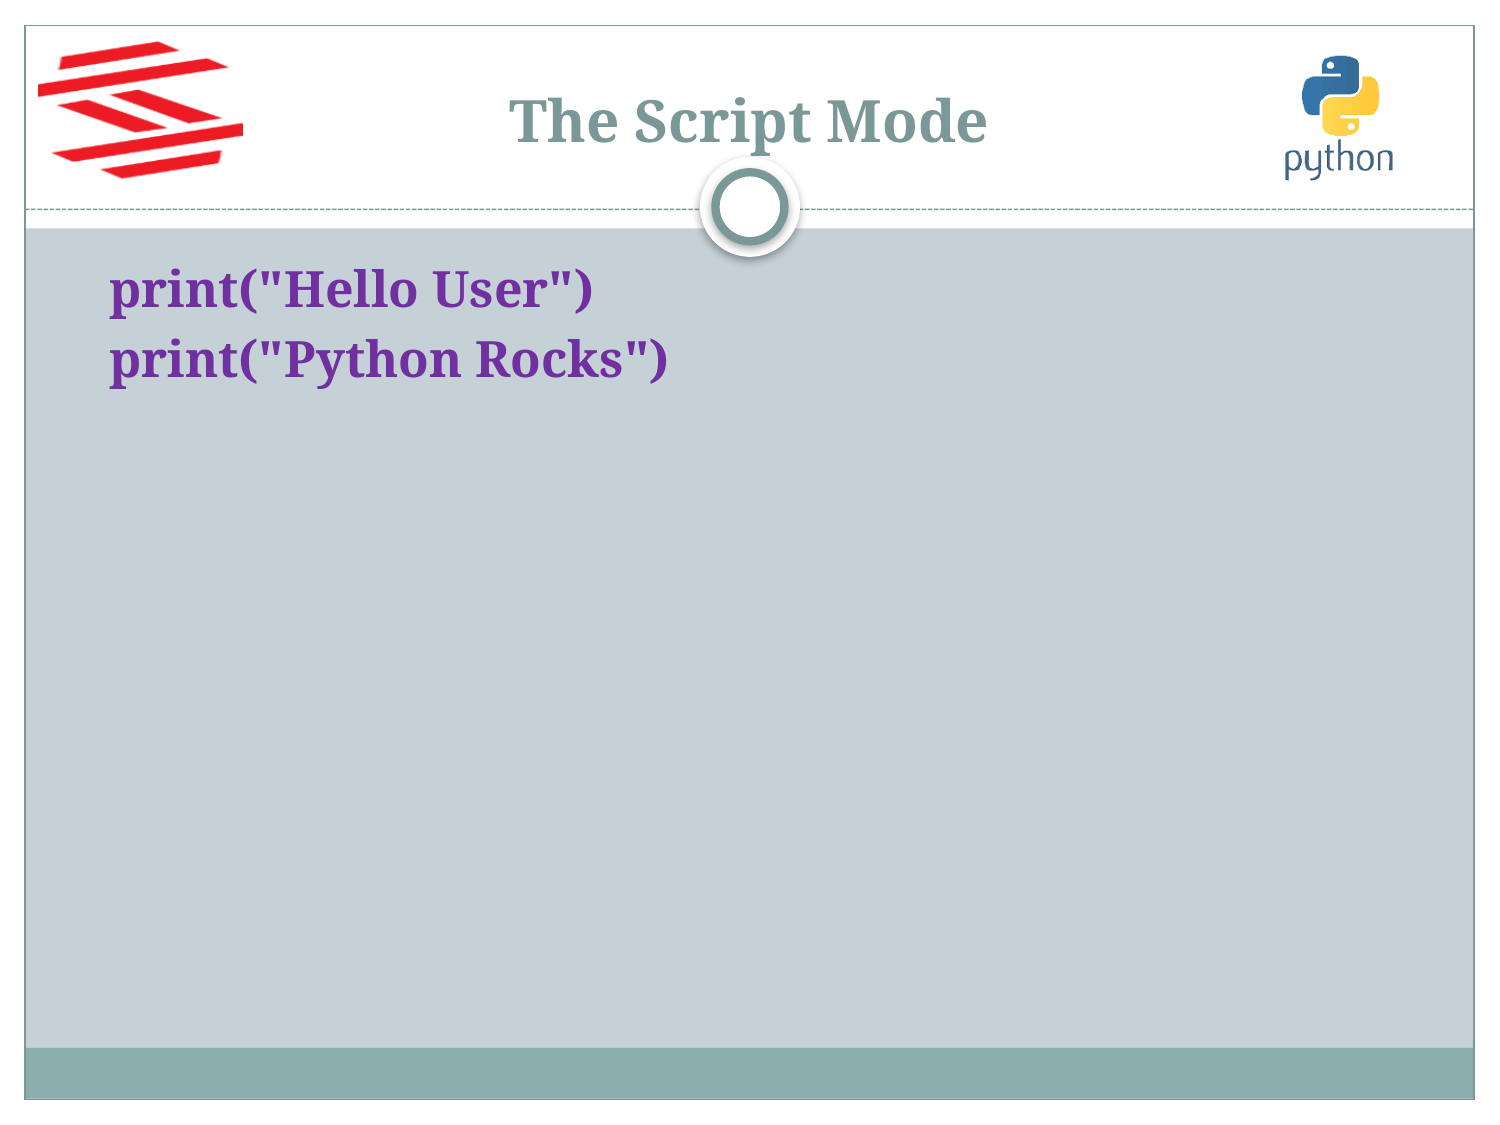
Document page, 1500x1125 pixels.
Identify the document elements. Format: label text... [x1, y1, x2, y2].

list print("Hello User") print("Python Rocks") [49, 250, 1445, 1047]
picture [37, 40, 243, 185]
title The Script Mode [237, 37, 1450, 162]
picture [1206, 53, 1471, 186]
